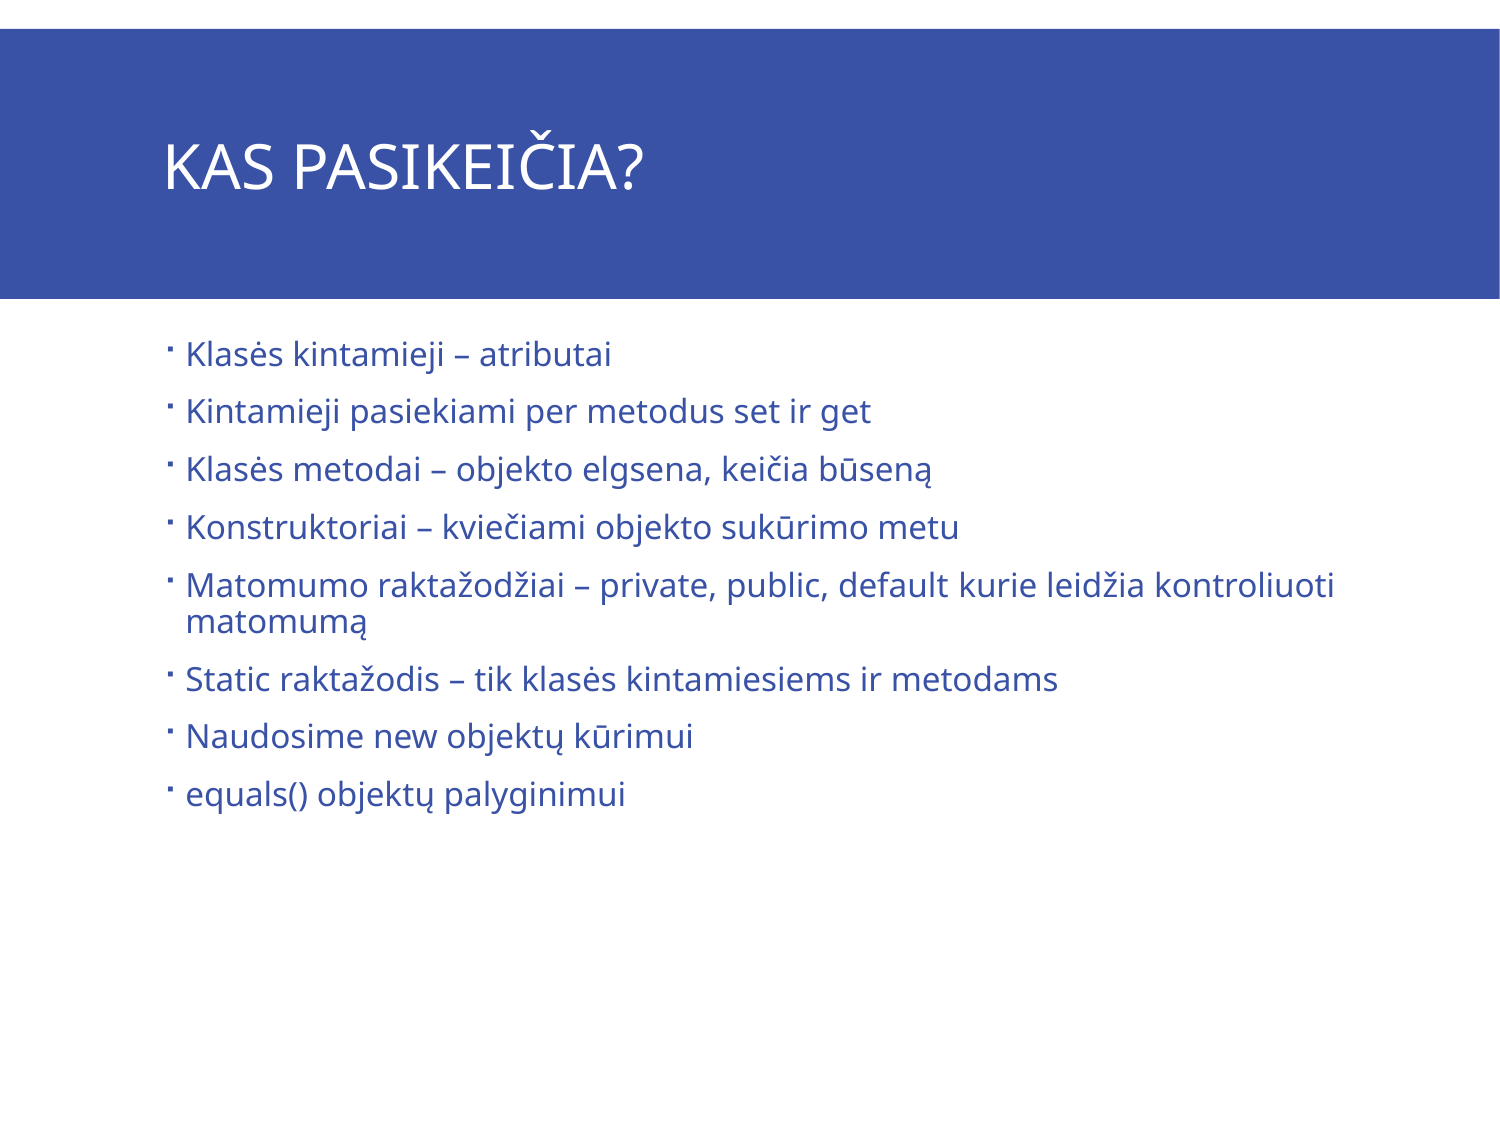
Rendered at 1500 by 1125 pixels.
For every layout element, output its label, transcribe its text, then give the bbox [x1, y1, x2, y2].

title Kas pasikeičia? [147, 46, 1352, 294]
list Klasės kintamieji – atributai Kintamieji pasiekiami per metodus set ir get Klasės metodai – objekto elgsena, keičia būseną Konstruktoriai – kviečiami objekto sukūrimo metu Matomumo raktažodžiai – private, public, default kurie leidžia kontroliuoti matomumą Static raktažodis – tik klasės kintamiesiems ir metodams Naudosime new objektų kūrimui equals() objektų palyginimui [147, 329, 1352, 1021]
